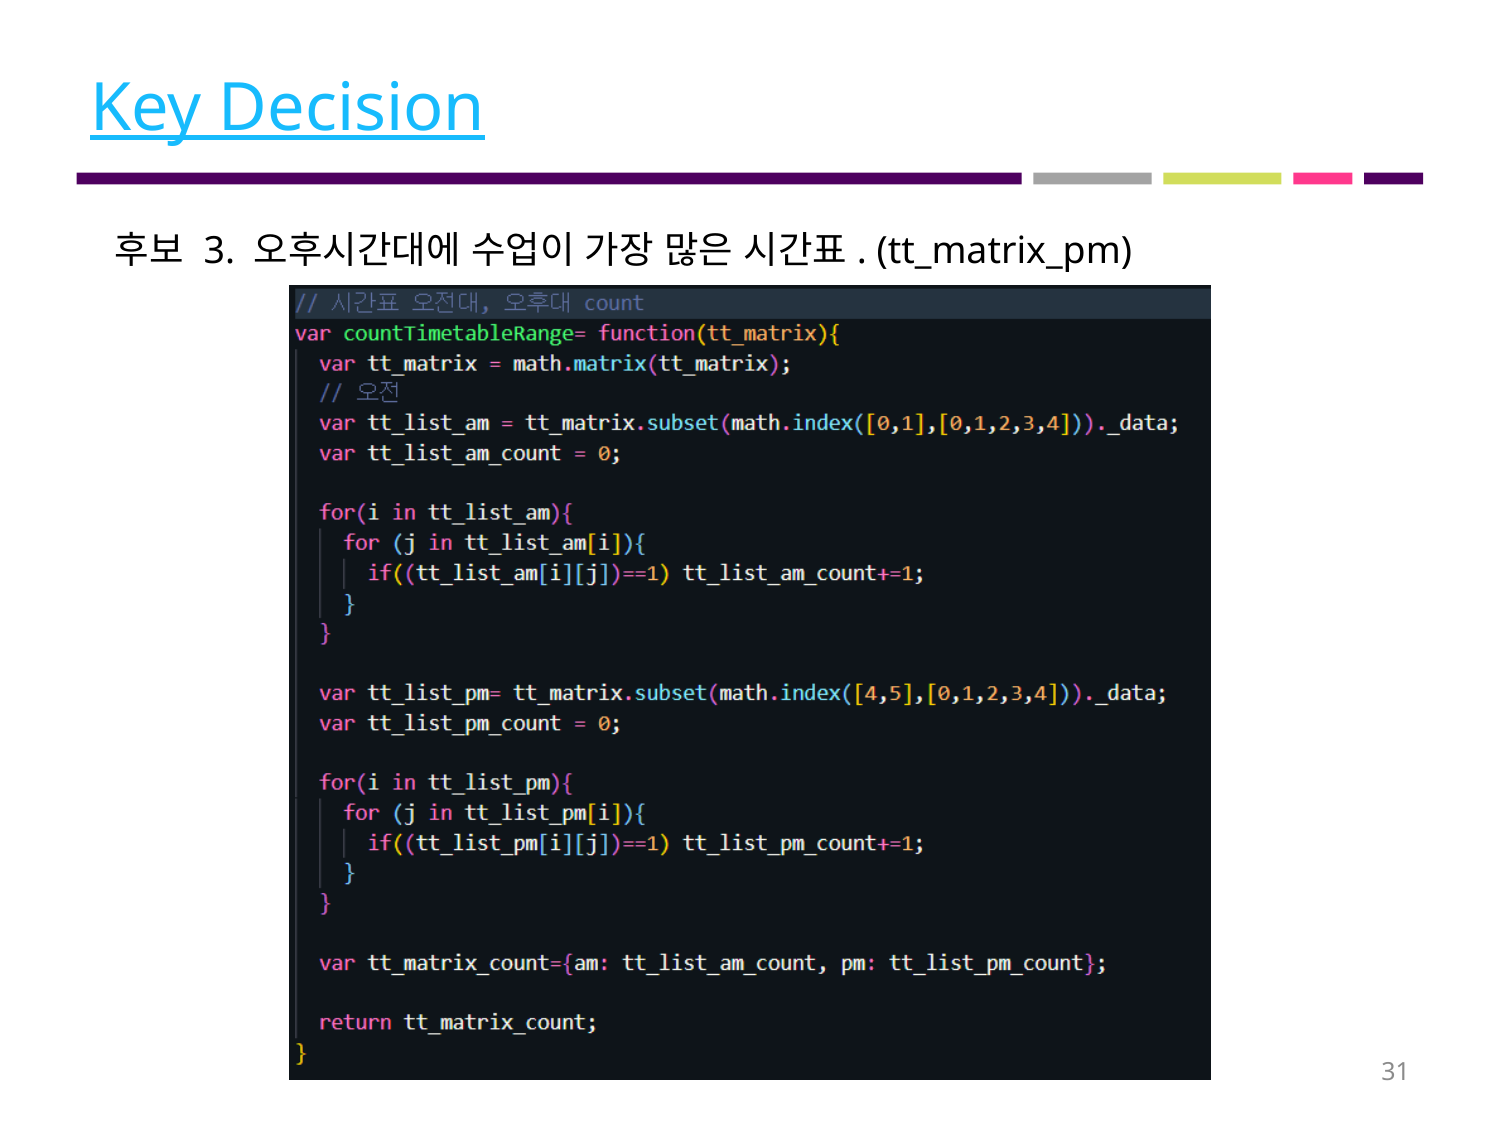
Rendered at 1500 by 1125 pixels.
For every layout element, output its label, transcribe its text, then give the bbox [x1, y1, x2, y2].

slide_number 31 [1074, 1042, 1425, 1103]
picture [288, 285, 1211, 1081]
text_box 후보 3. 오후시간대에 수업이 가장 많은 시간표. (tt_matrix_pm) [100, 218, 1306, 279]
title Key Decision [75, 45, 1425, 173]
